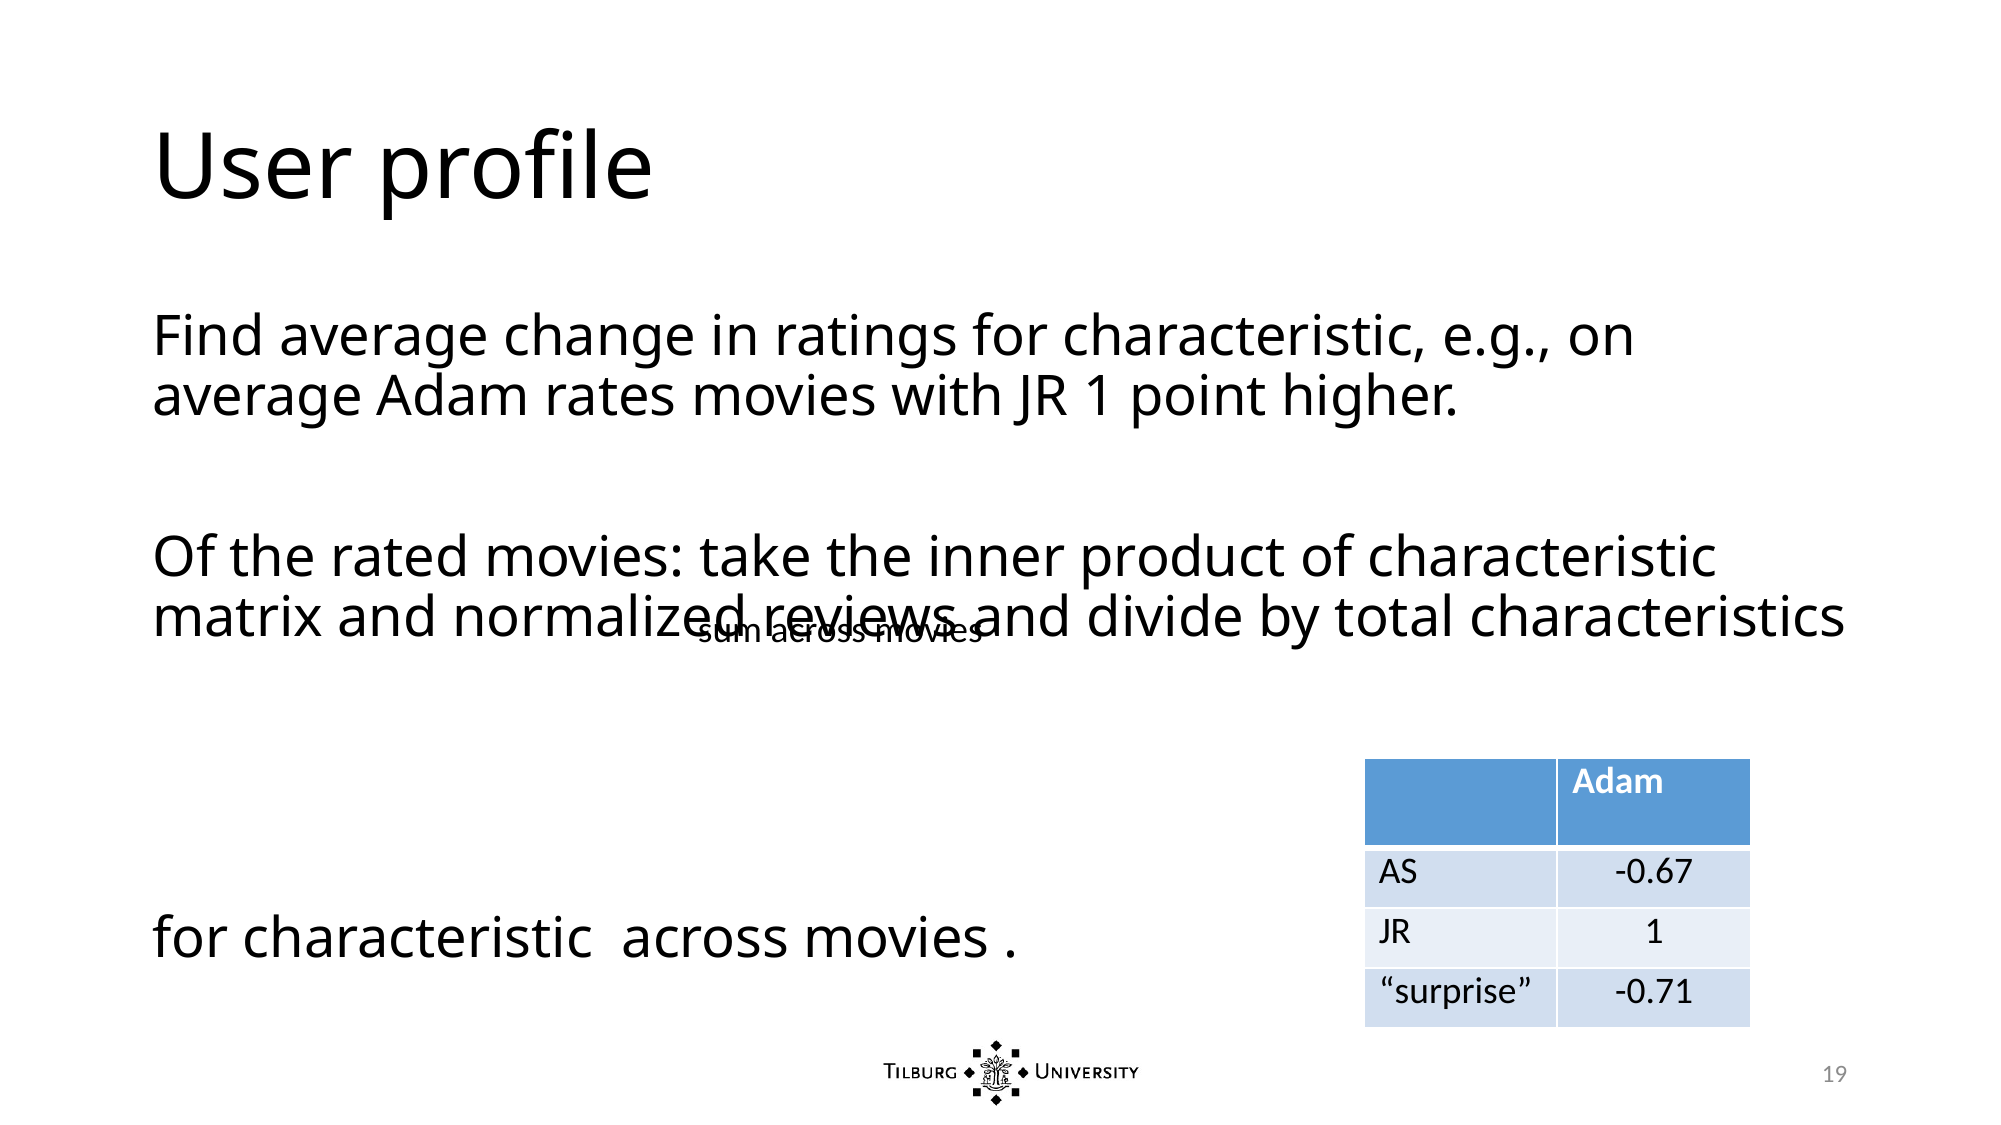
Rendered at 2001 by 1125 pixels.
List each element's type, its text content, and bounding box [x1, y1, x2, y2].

table_cell -0.67 [1558, 851, 1750, 907]
table_cell -0.71 [1558, 969, 1750, 1027]
title User profile [137, 59, 1863, 278]
table_header [1365, 759, 1556, 845]
table_cell AS [1365, 851, 1556, 907]
table_cell “surprise” [1365, 969, 1556, 1027]
table_cell JR [1365, 909, 1556, 967]
table_header Adam [1558, 759, 1750, 845]
slide_number 19 [1412, 1042, 1863, 1103]
table_cell 1 [1558, 909, 1750, 967]
picture [875, 1032, 1146, 1113]
text_box sum across movies [683, 598, 999, 658]
